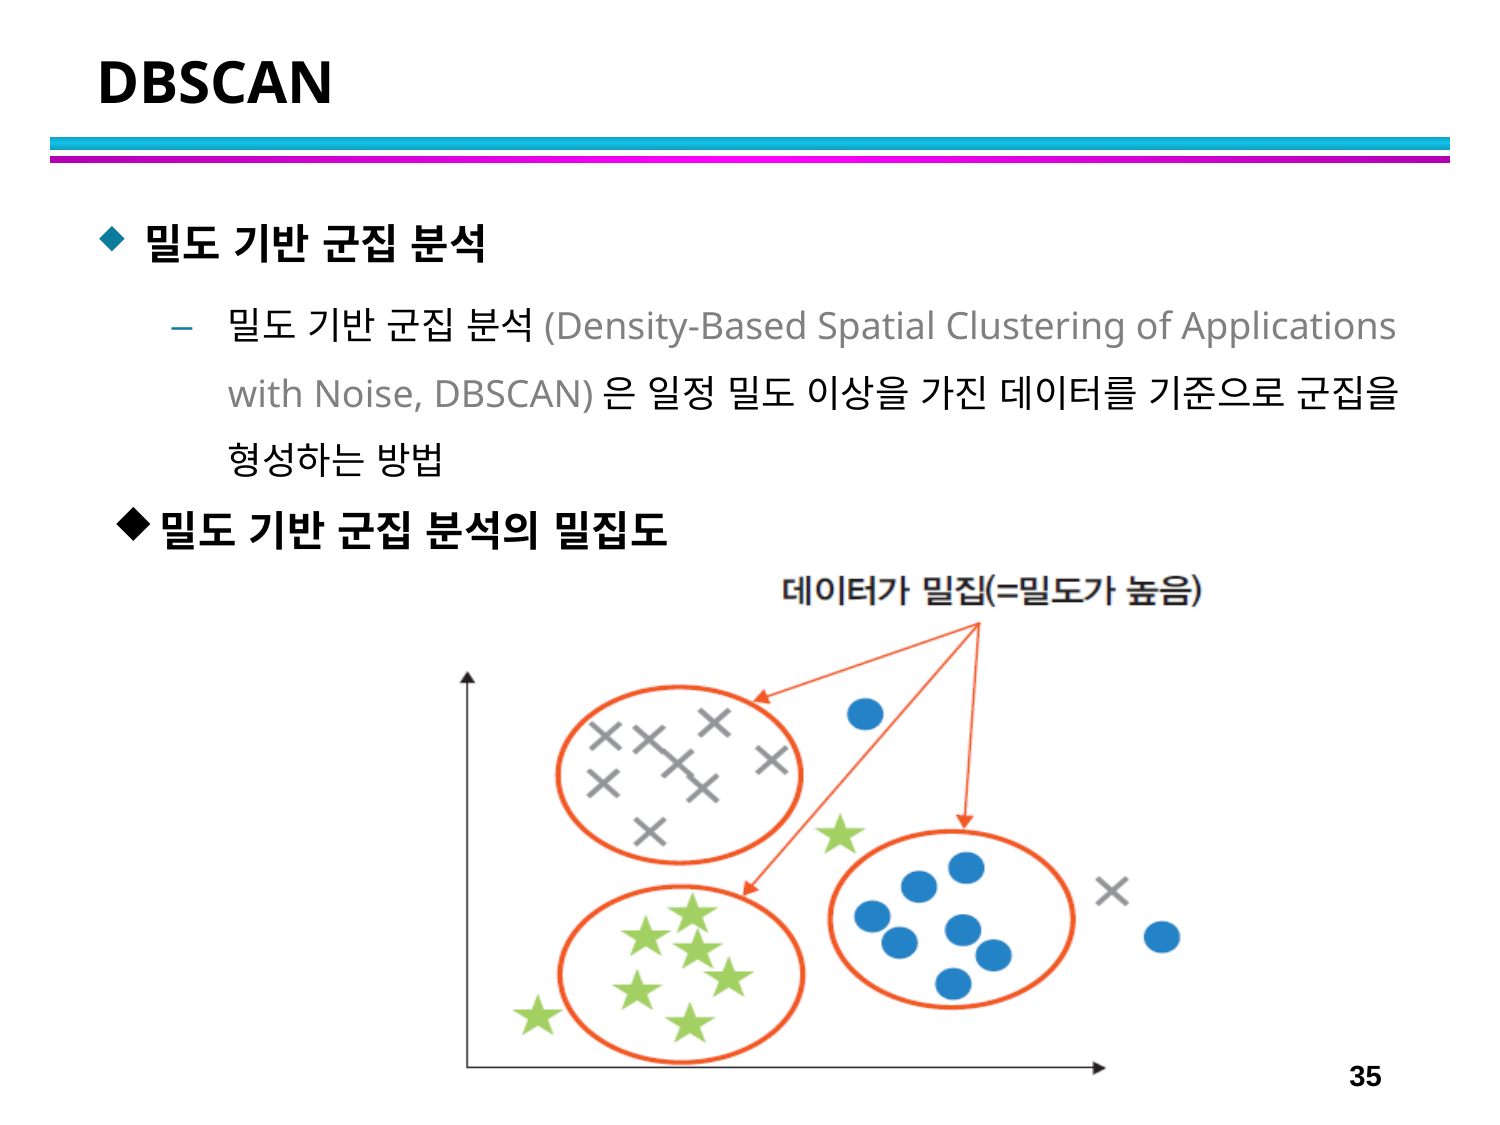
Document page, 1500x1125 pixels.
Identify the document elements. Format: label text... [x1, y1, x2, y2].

list 밀도 기반 군집 분석 밀도 기반 군집 분석(Density-Based Spatial Clustering of Applications with Noise, DBSCAN)은 일정 밀도 이상을 가진 데이터를 기준으로 군집을 형성하는 방법 [81, 185, 1440, 1000]
picture [449, 559, 1209, 1084]
text_box 밀도 기반 군집 분석의 밀집도 [97, 496, 1424, 563]
